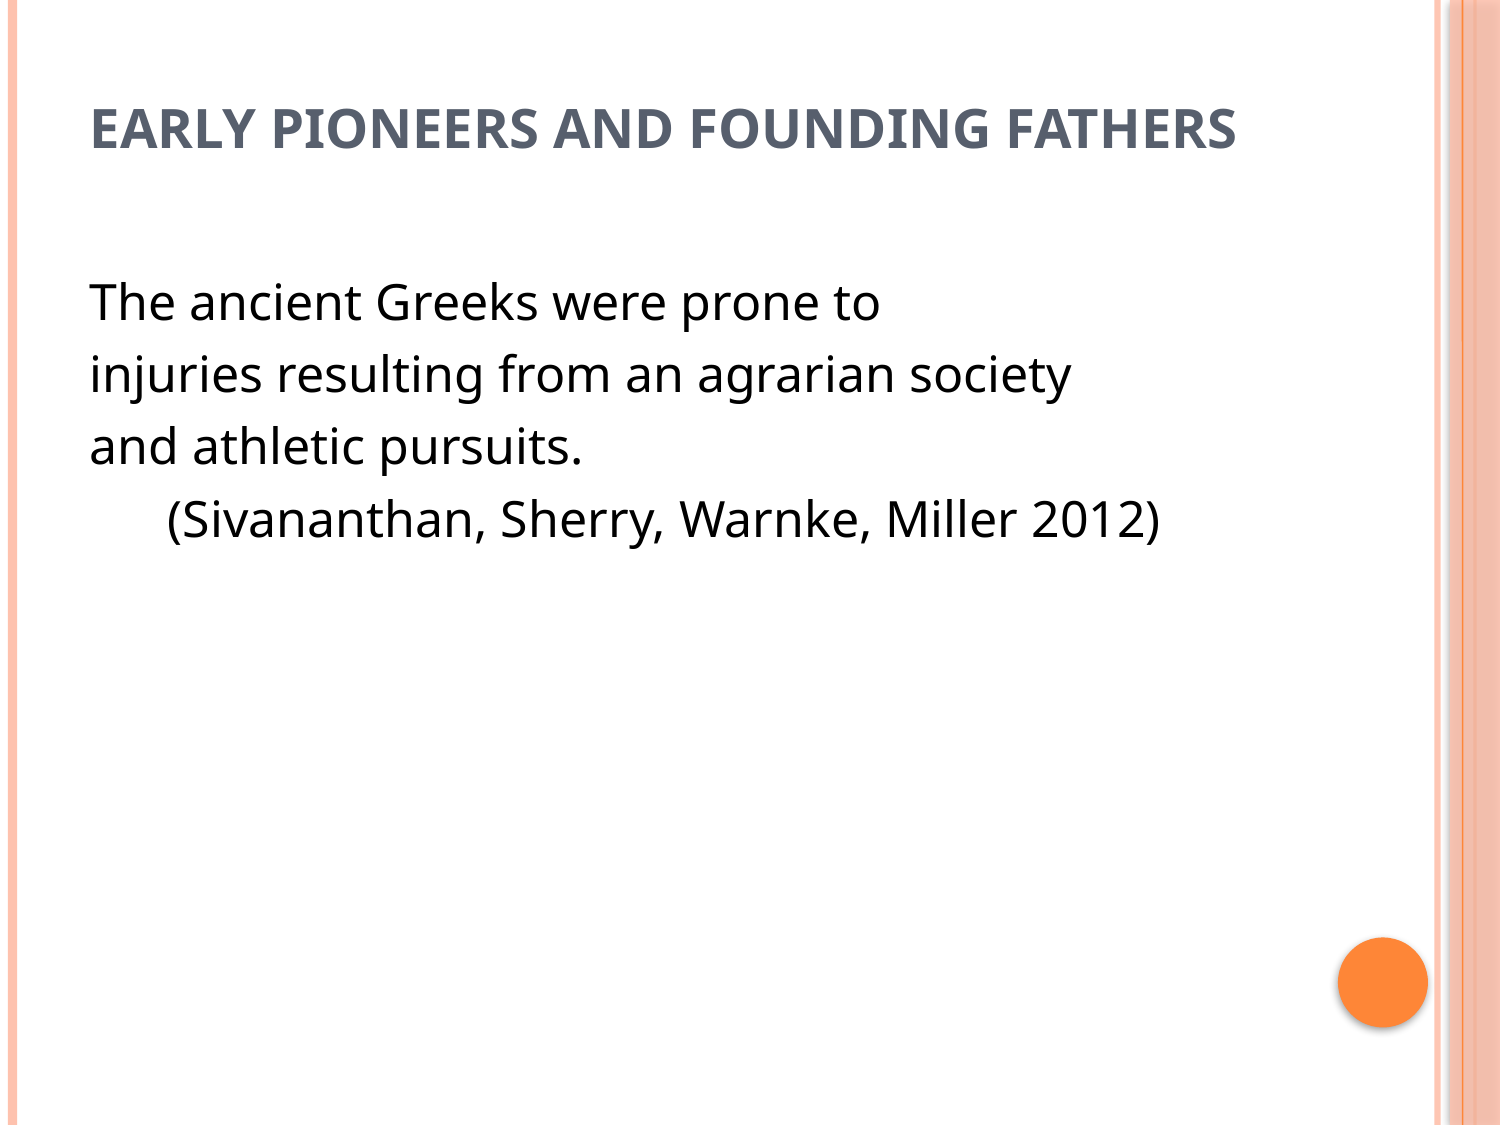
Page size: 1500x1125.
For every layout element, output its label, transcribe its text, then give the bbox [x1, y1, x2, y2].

title Early Pioneers and Founding Fathers [75, 45, 1300, 233]
list The ancient Greeks were prone to injuries resulting from an agrarian society and athletic pursuits. (Sivananthan, Sherry, Warnke, Miller 2012) [75, 262, 1300, 1062]
